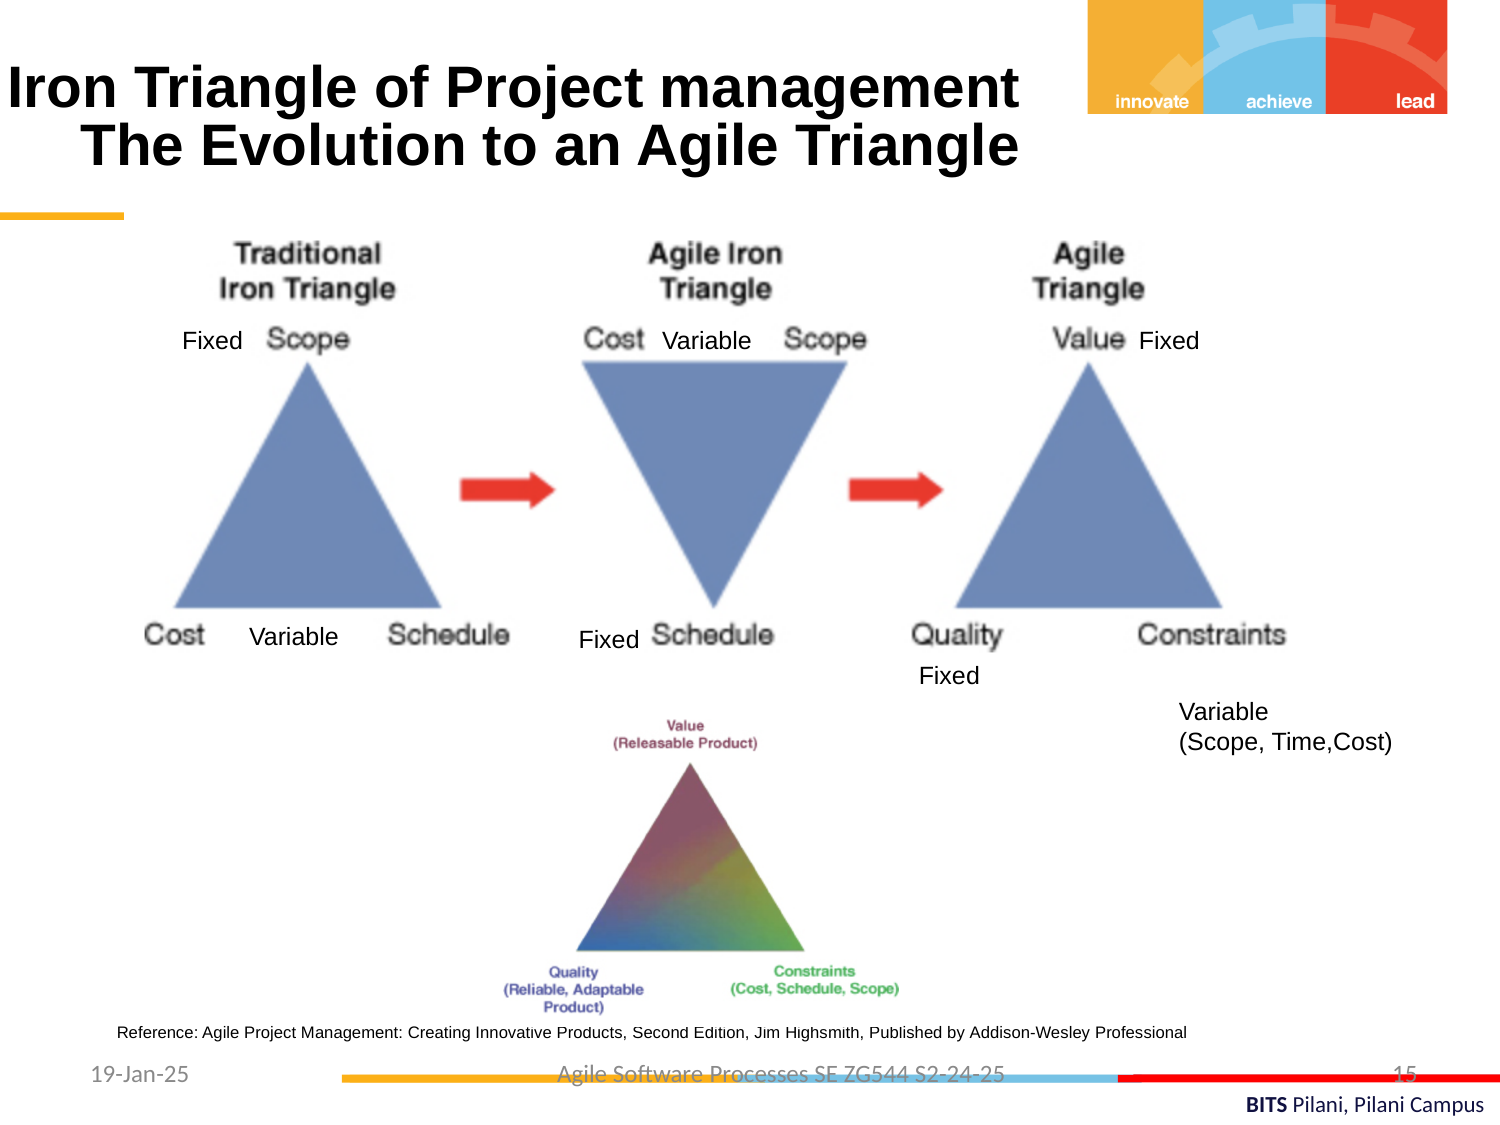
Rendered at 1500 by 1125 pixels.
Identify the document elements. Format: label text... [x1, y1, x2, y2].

text_box 19-Jan-25 [82, 1050, 418, 1095]
text_box Variable (Scope, Time,Cost) [1171, 688, 1408, 763]
text_box Agile Software Processes SE ZG544 S2-24-25 [519, 1050, 1038, 1095]
slide_number 15 [1382, 1051, 1426, 1094]
picture [1087, 0, 1448, 114]
text_box Reference: Agile Project Management: Creating Innovative Products, Second Edition, Jim Highsmith, Published by Addison-Wesley Professional [102, 1014, 1267, 1050]
list Iron Triangle of Project management The Evolution to an Agile Triangle [0, 24, 1038, 213]
text_box Fixed [911, 676, 988, 698]
picture [124, 212, 1290, 676]
picture [497, 714, 903, 1027]
